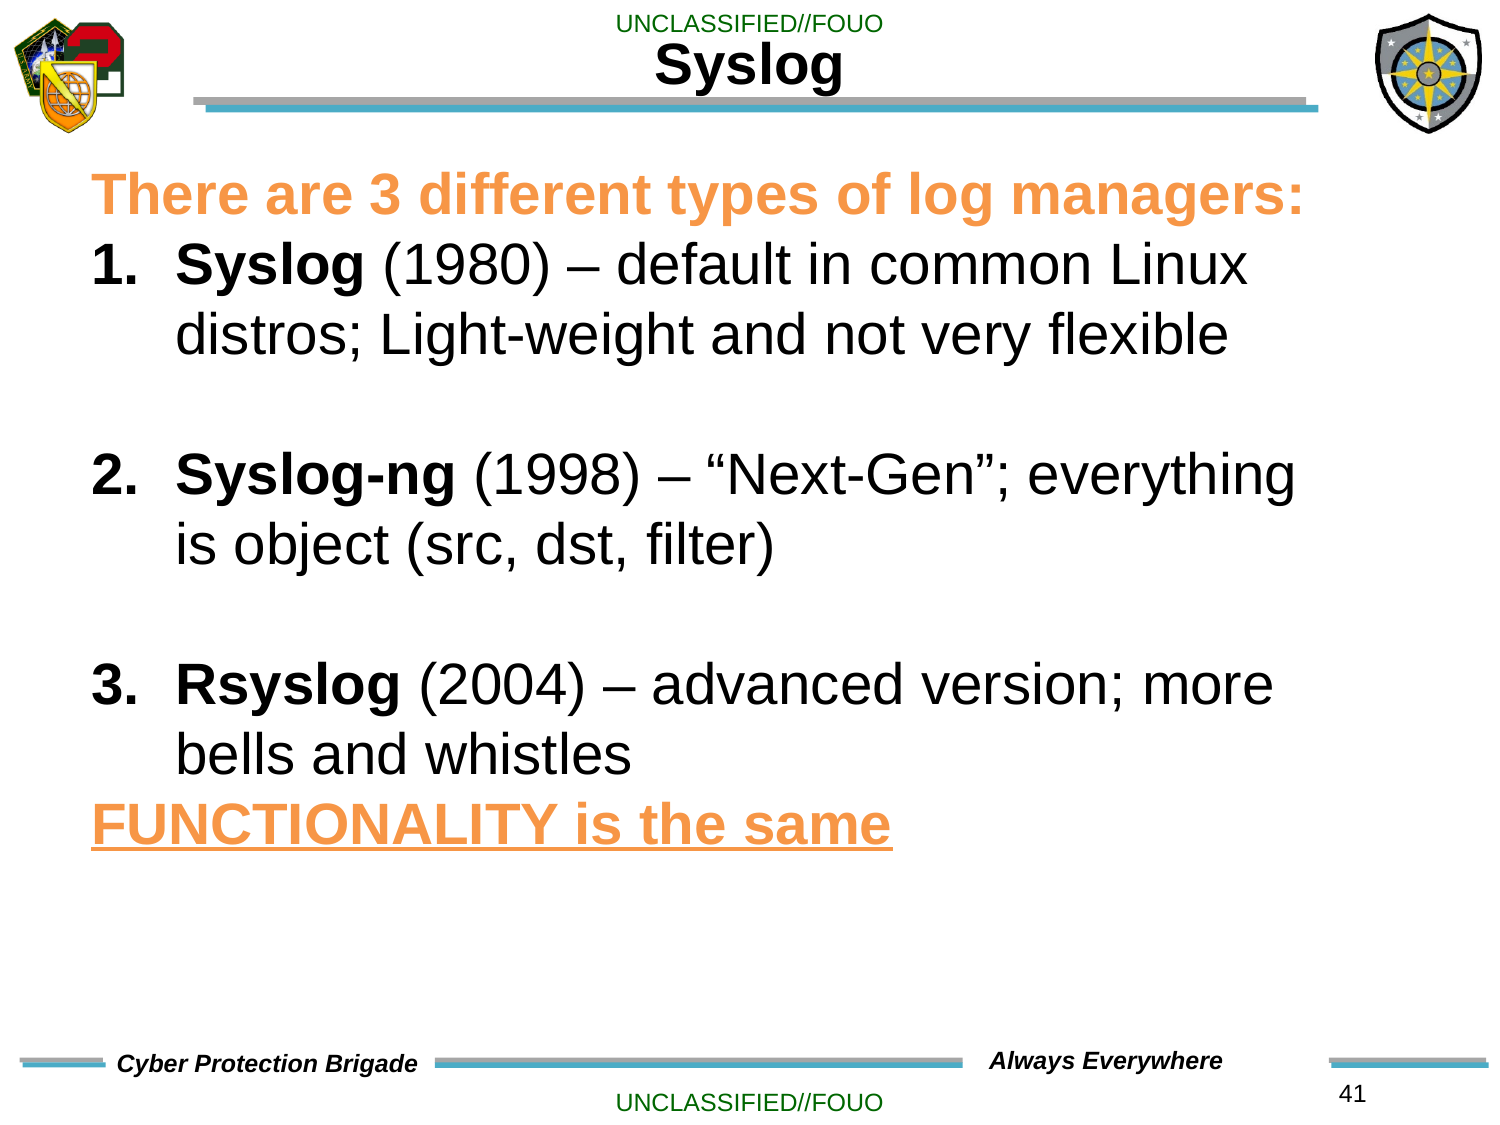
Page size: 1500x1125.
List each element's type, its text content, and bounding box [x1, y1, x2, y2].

title Syslog [103, 18, 1397, 125]
picture [7, 13, 128, 134]
picture [1375, 13, 1482, 134]
text_box There are 3 different types of log managers: Syslog (1980) – default in common Linux distros; Light-weight and not very flexible Syslog-ng (1998) – “Next-Gen”; everything is object (src, dst, filter) Rsyslog (2004) – advanced version; more bells and whistles FUNCTIONALITY is the same [76, 148, 1354, 1003]
